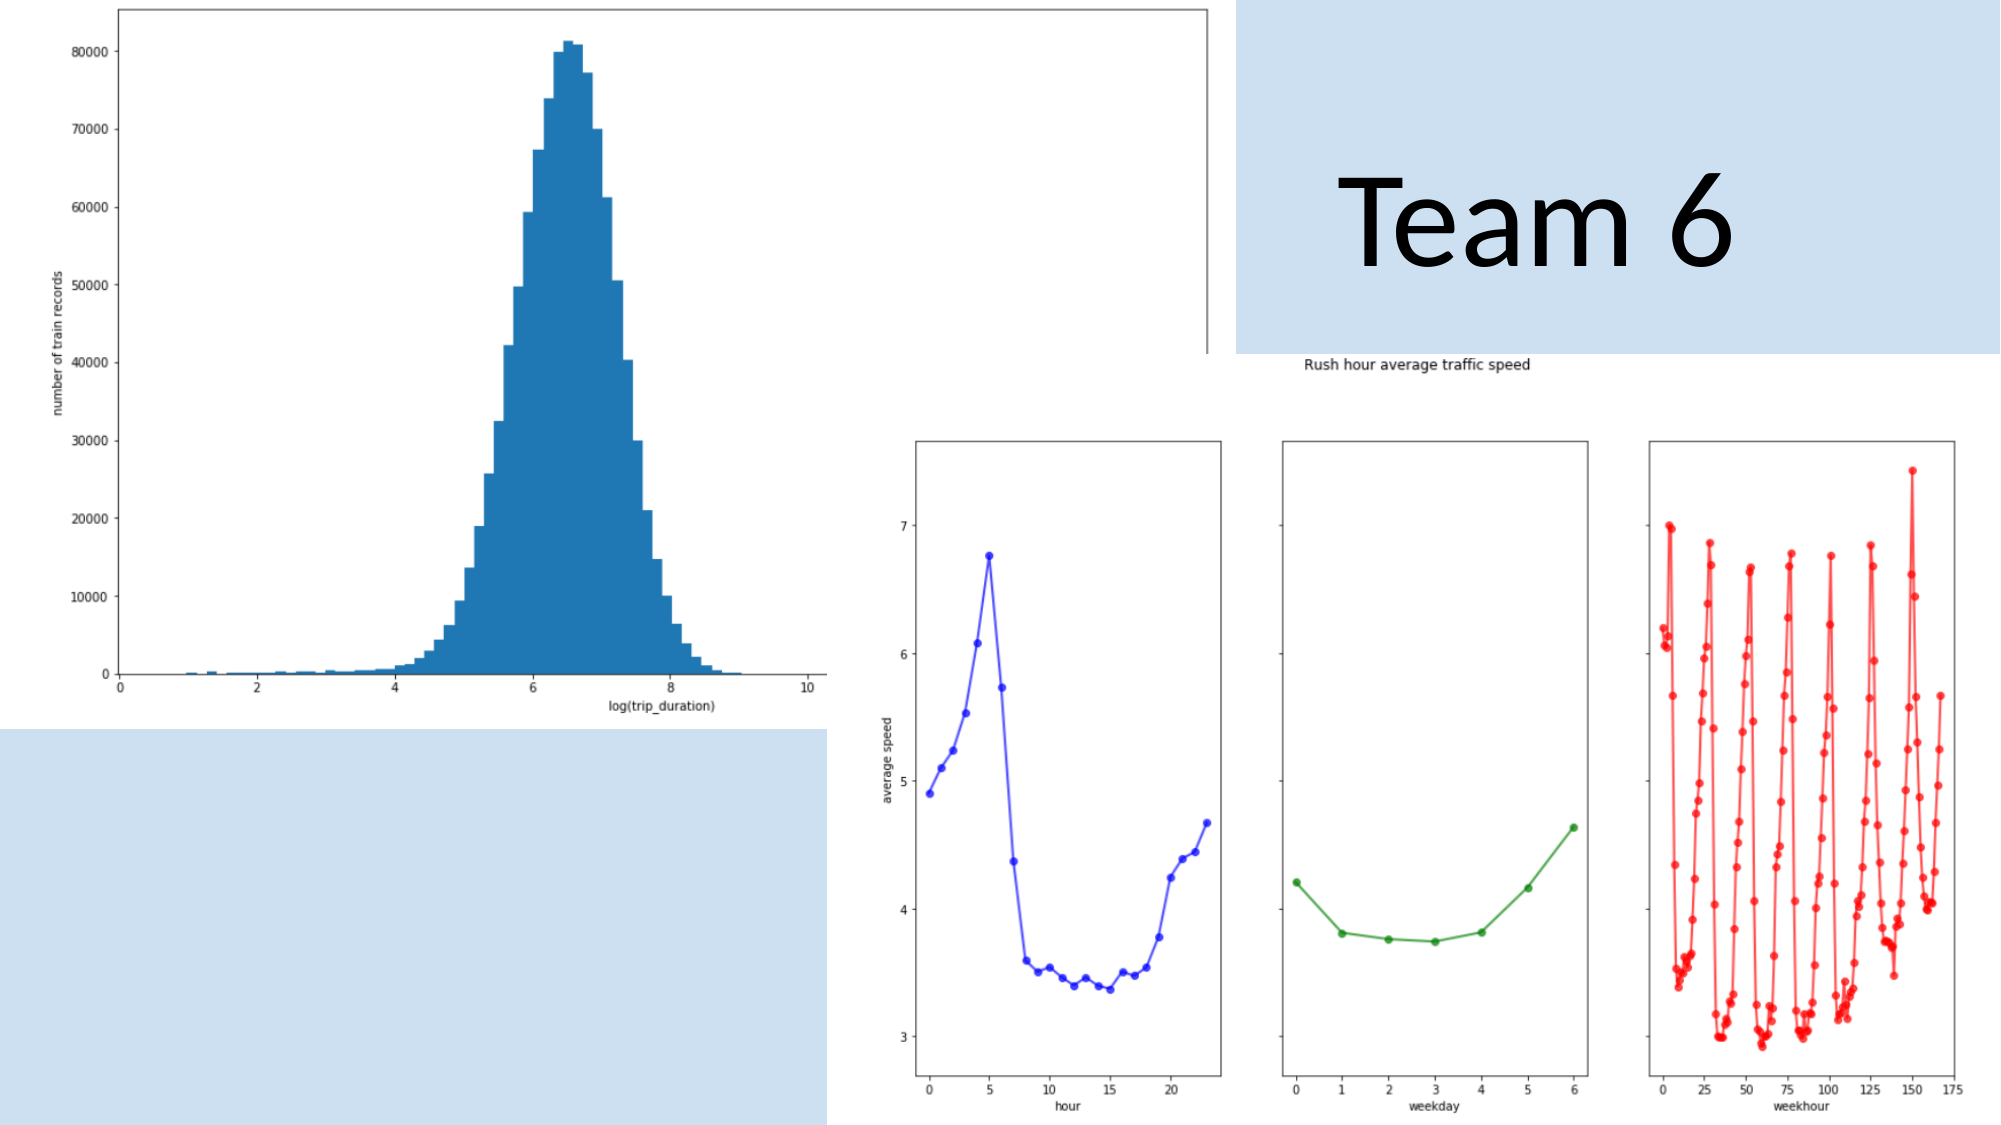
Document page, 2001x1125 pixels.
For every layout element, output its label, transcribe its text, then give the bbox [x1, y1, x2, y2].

picture [0, 0, 2000, 1125]
text_box Team 6 [1322, 121, 1841, 302]
